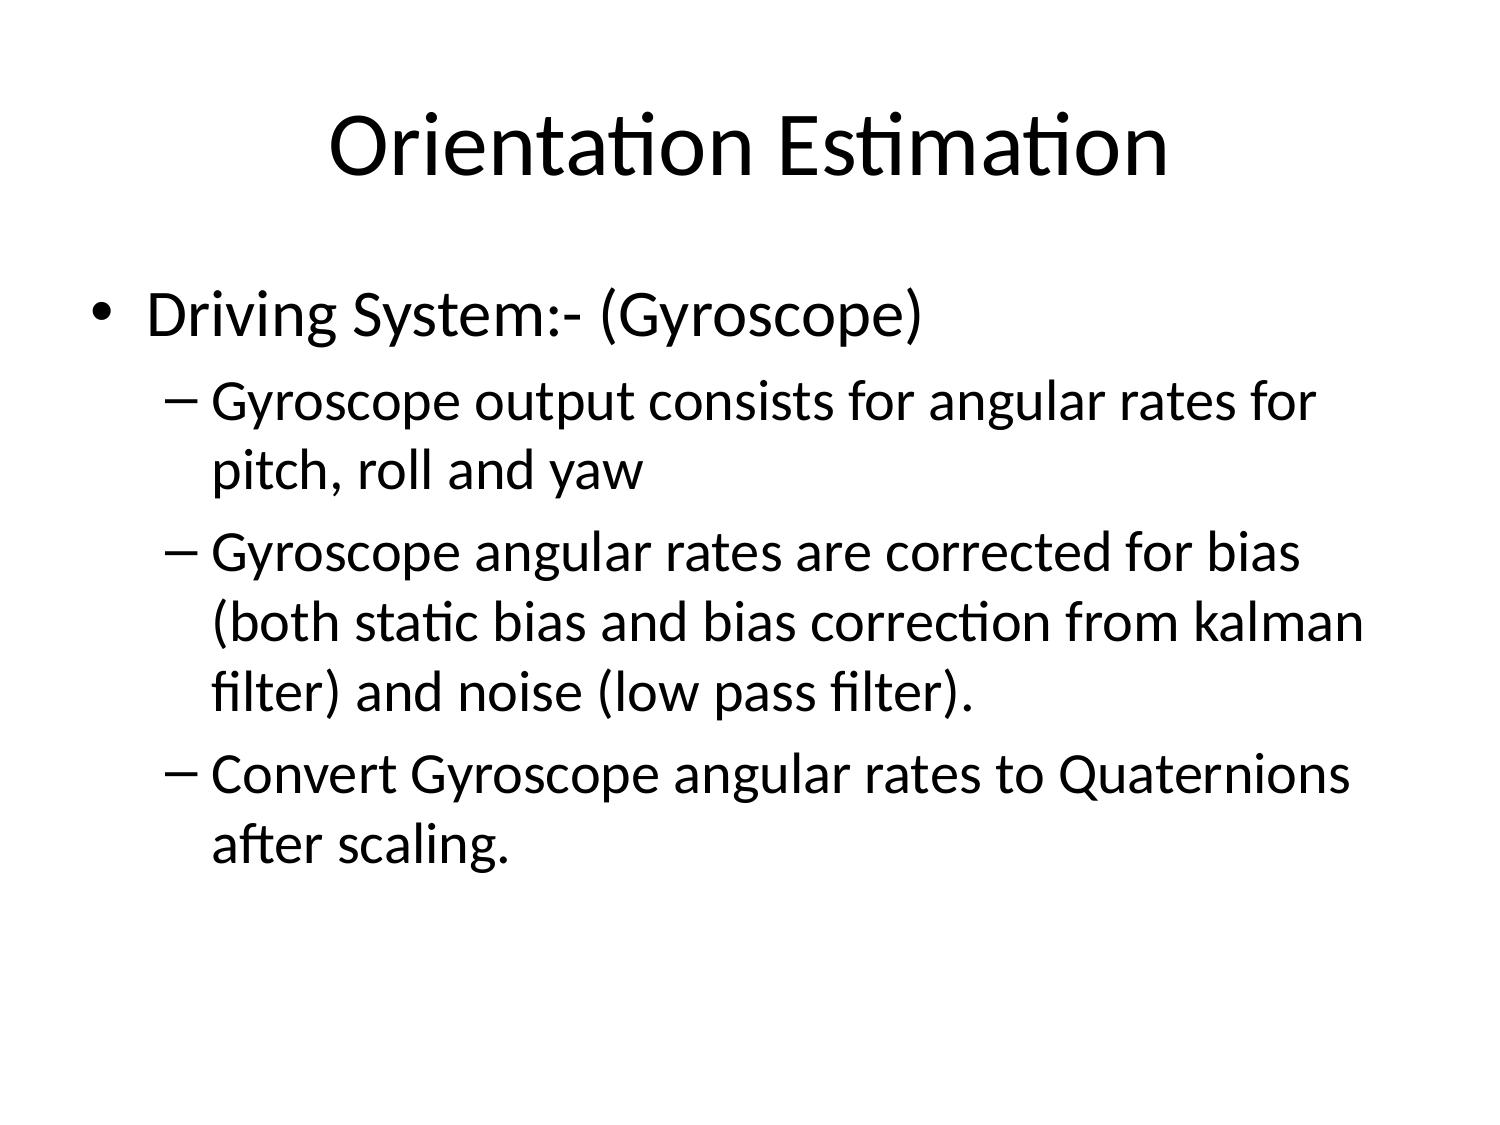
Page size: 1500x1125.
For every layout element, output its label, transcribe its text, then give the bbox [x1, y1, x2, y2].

list Driving System:- (Gyroscope) Gyroscope output consists for angular rates for pitch, roll and yaw Gyroscope angular rates are corrected for bias (both static bias and bias correction from kalman filter) and noise (low pass filter). Convert Gyroscope angular rates to Quaternions after scaling. [75, 262, 1425, 1005]
title Orientation Estimation [75, 45, 1425, 233]
